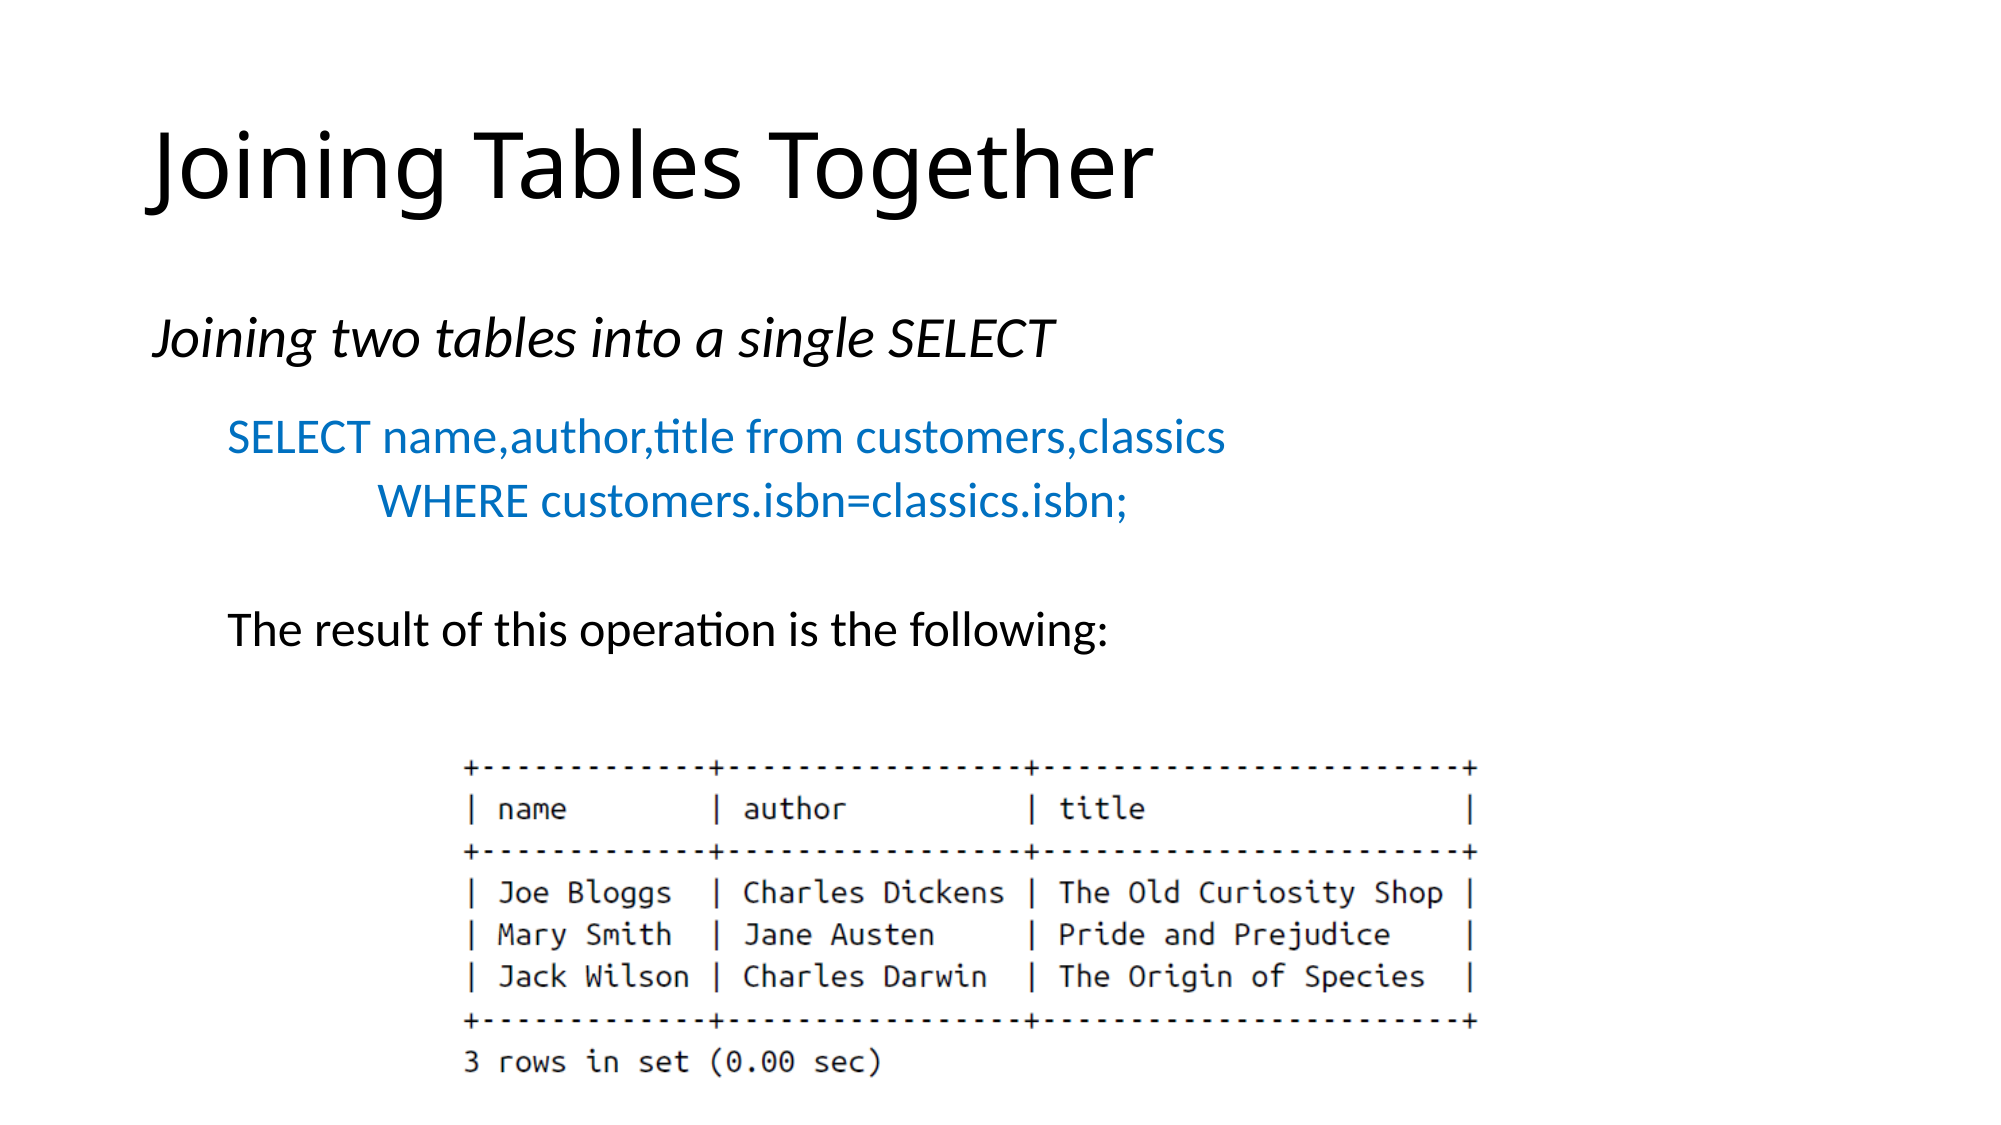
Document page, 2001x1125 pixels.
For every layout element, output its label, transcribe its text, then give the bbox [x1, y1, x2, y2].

title Joining Tables Together [137, 59, 1863, 278]
picture [452, 749, 1491, 1094]
list Joining two tables into a single SELECT SELECT name,author,title from customers,classics WHERE customers.isbn=classics.isbn; The result of this operation is the following: [137, 299, 1863, 1072]
